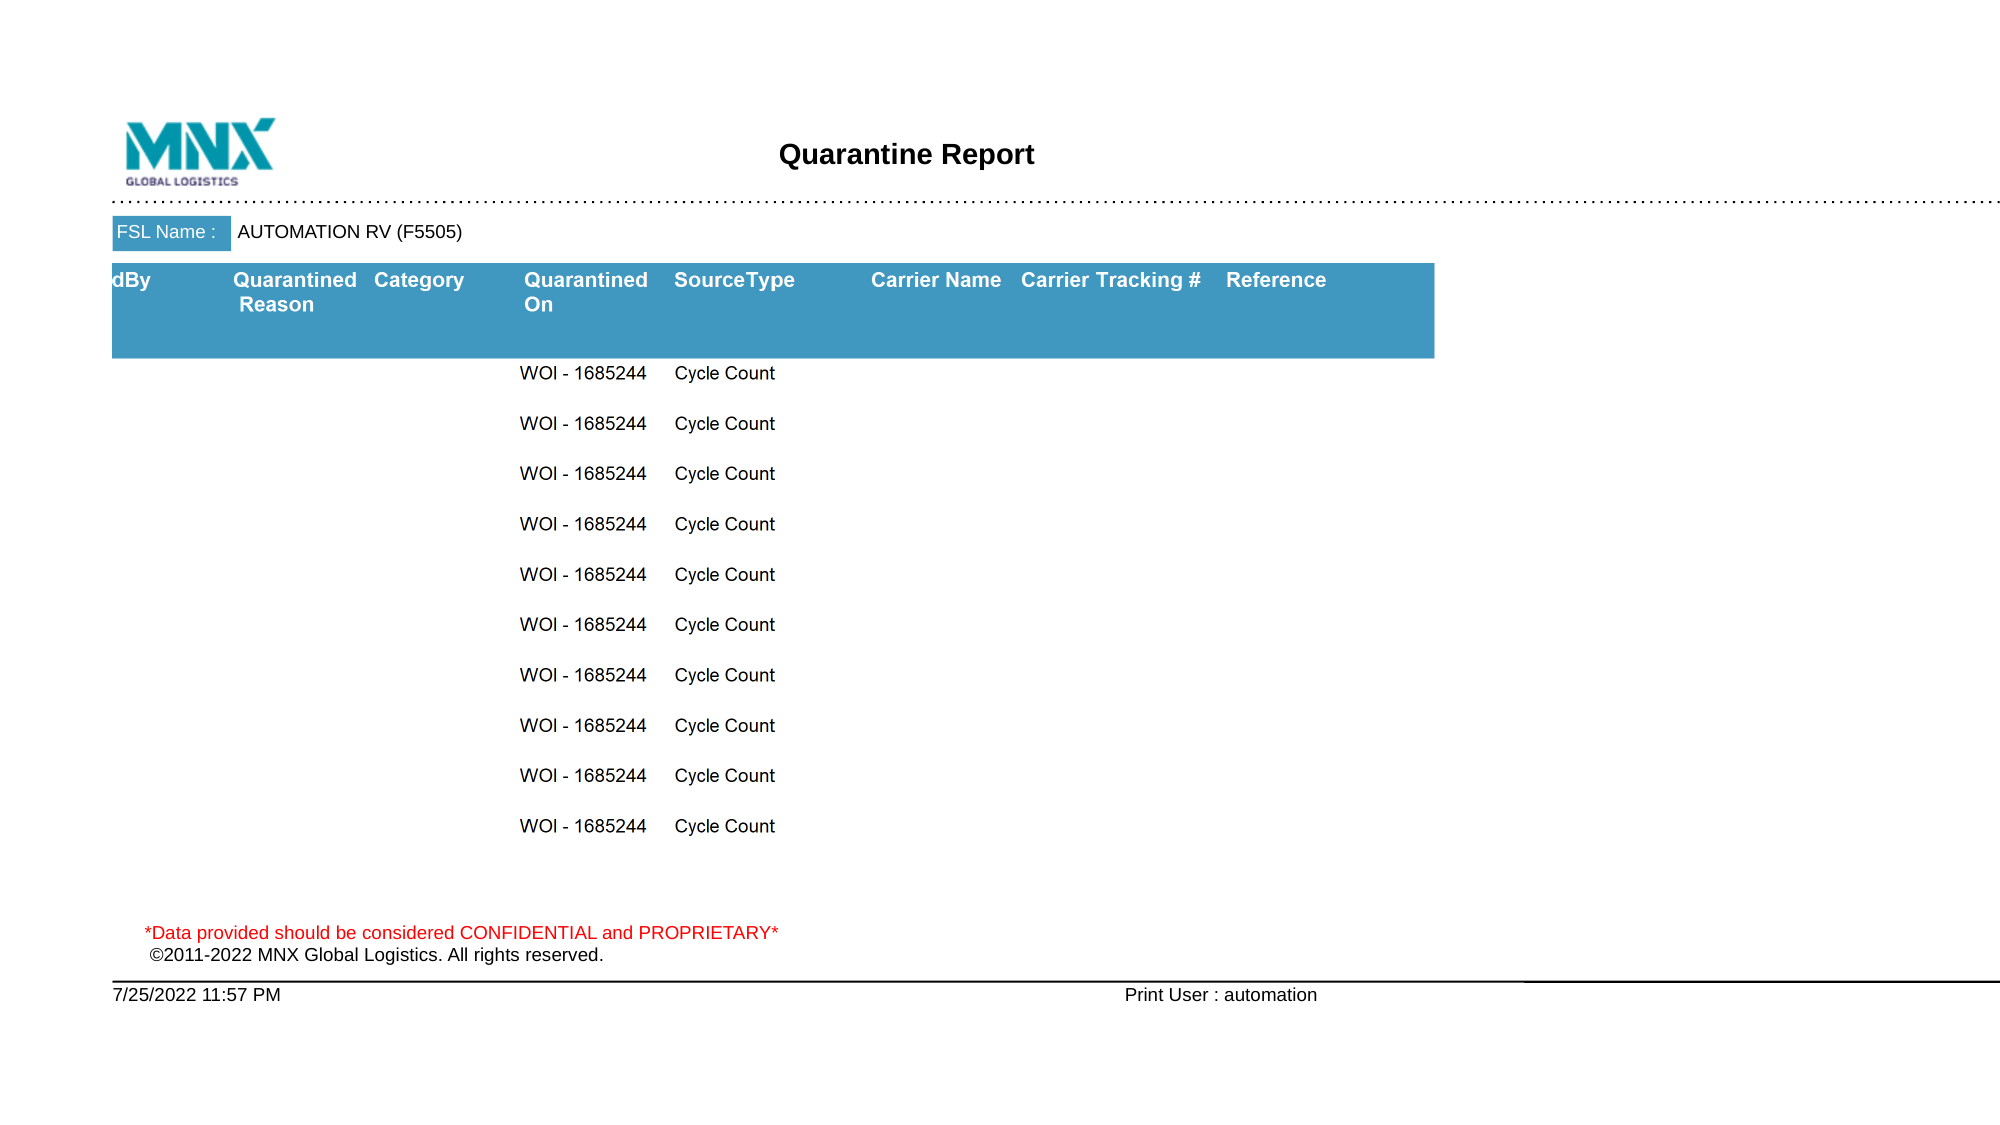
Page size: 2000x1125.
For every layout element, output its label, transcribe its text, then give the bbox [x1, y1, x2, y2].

text_box *Data provided should be considered CONFIDENTIAL and PROPRIETARY* [144, 920, 1158, 942]
picture [112, 263, 1435, 862]
picture [112, 115, 323, 188]
text_box FSL Name : [112, 215, 232, 252]
text_box Quarantine Report [562, 131, 1252, 173]
text_box 7/25/2022 11:57 PM [112, 983, 343, 1013]
text_box AUTOMATION RV (F5505) [233, 215, 669, 252]
text_box ©2011-2022 MNX Global Logistics. All rights reserved. [144, 942, 1158, 964]
text_box Print User : automation [1055, 983, 1387, 1013]
